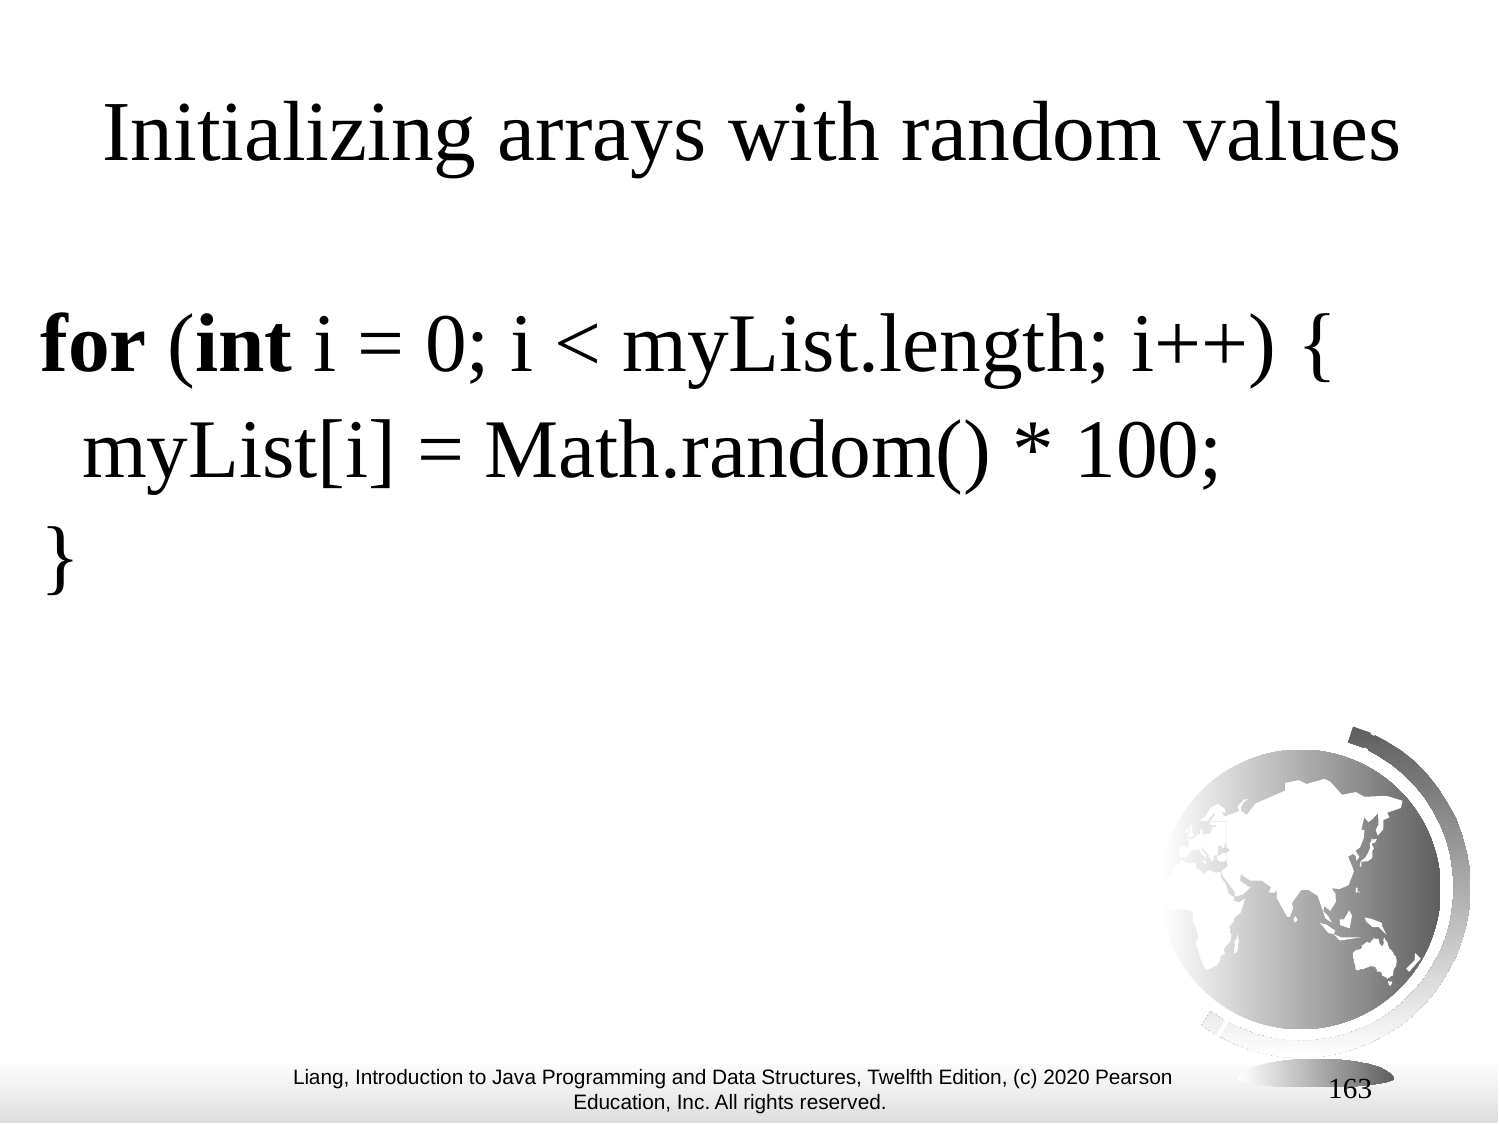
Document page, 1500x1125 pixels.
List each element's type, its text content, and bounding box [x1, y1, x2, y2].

slide_number 163 [1074, 1049, 1388, 1125]
list for (int i = 0; i < myList.length; i++) { myList[i] = Math.random() * 100; } [25, 291, 1475, 632]
title Initializing arrays with random values [50, 62, 1456, 191]
